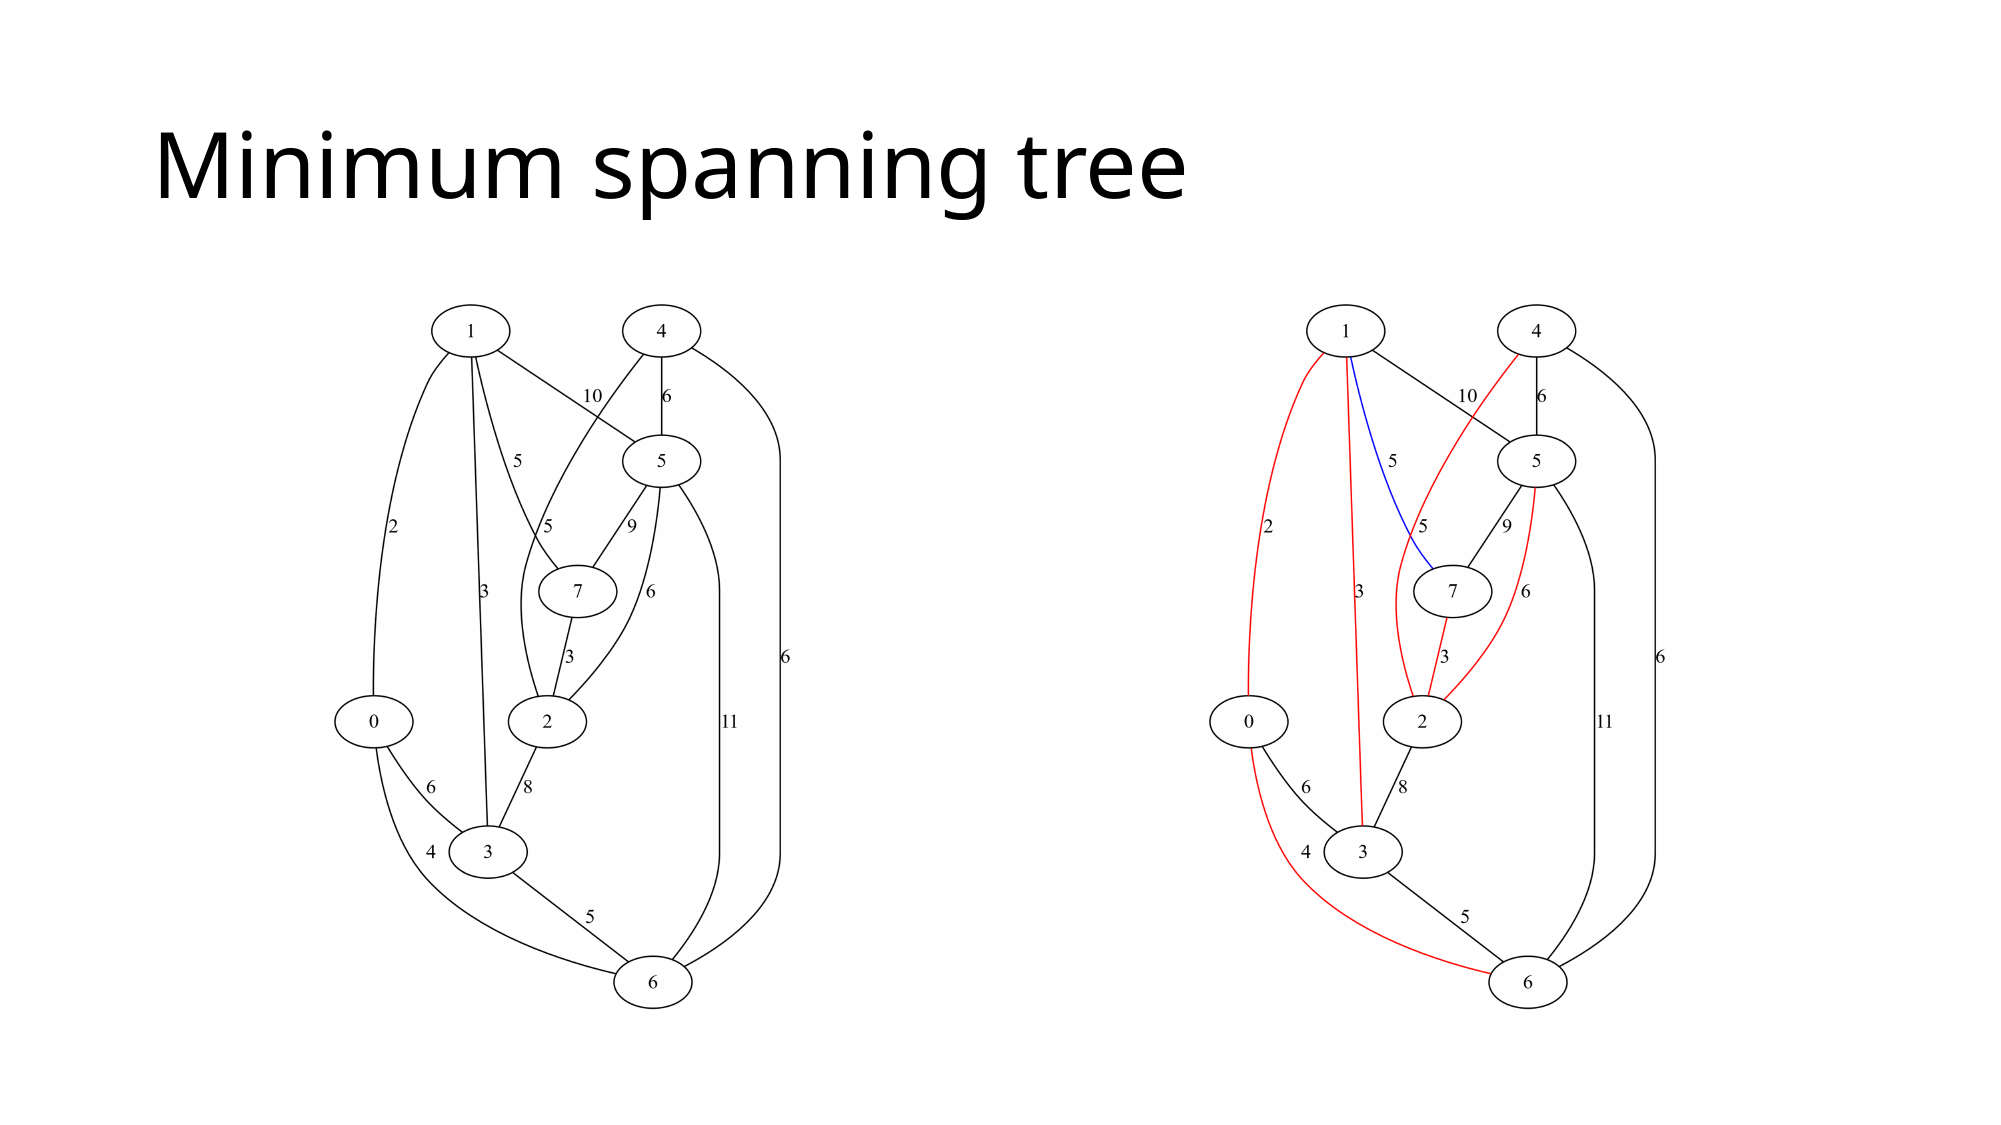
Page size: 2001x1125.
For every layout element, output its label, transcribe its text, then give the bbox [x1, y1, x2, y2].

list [1204, 299, 1671, 1014]
title Minimum spanning tree [137, 59, 1863, 278]
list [329, 299, 796, 1014]
